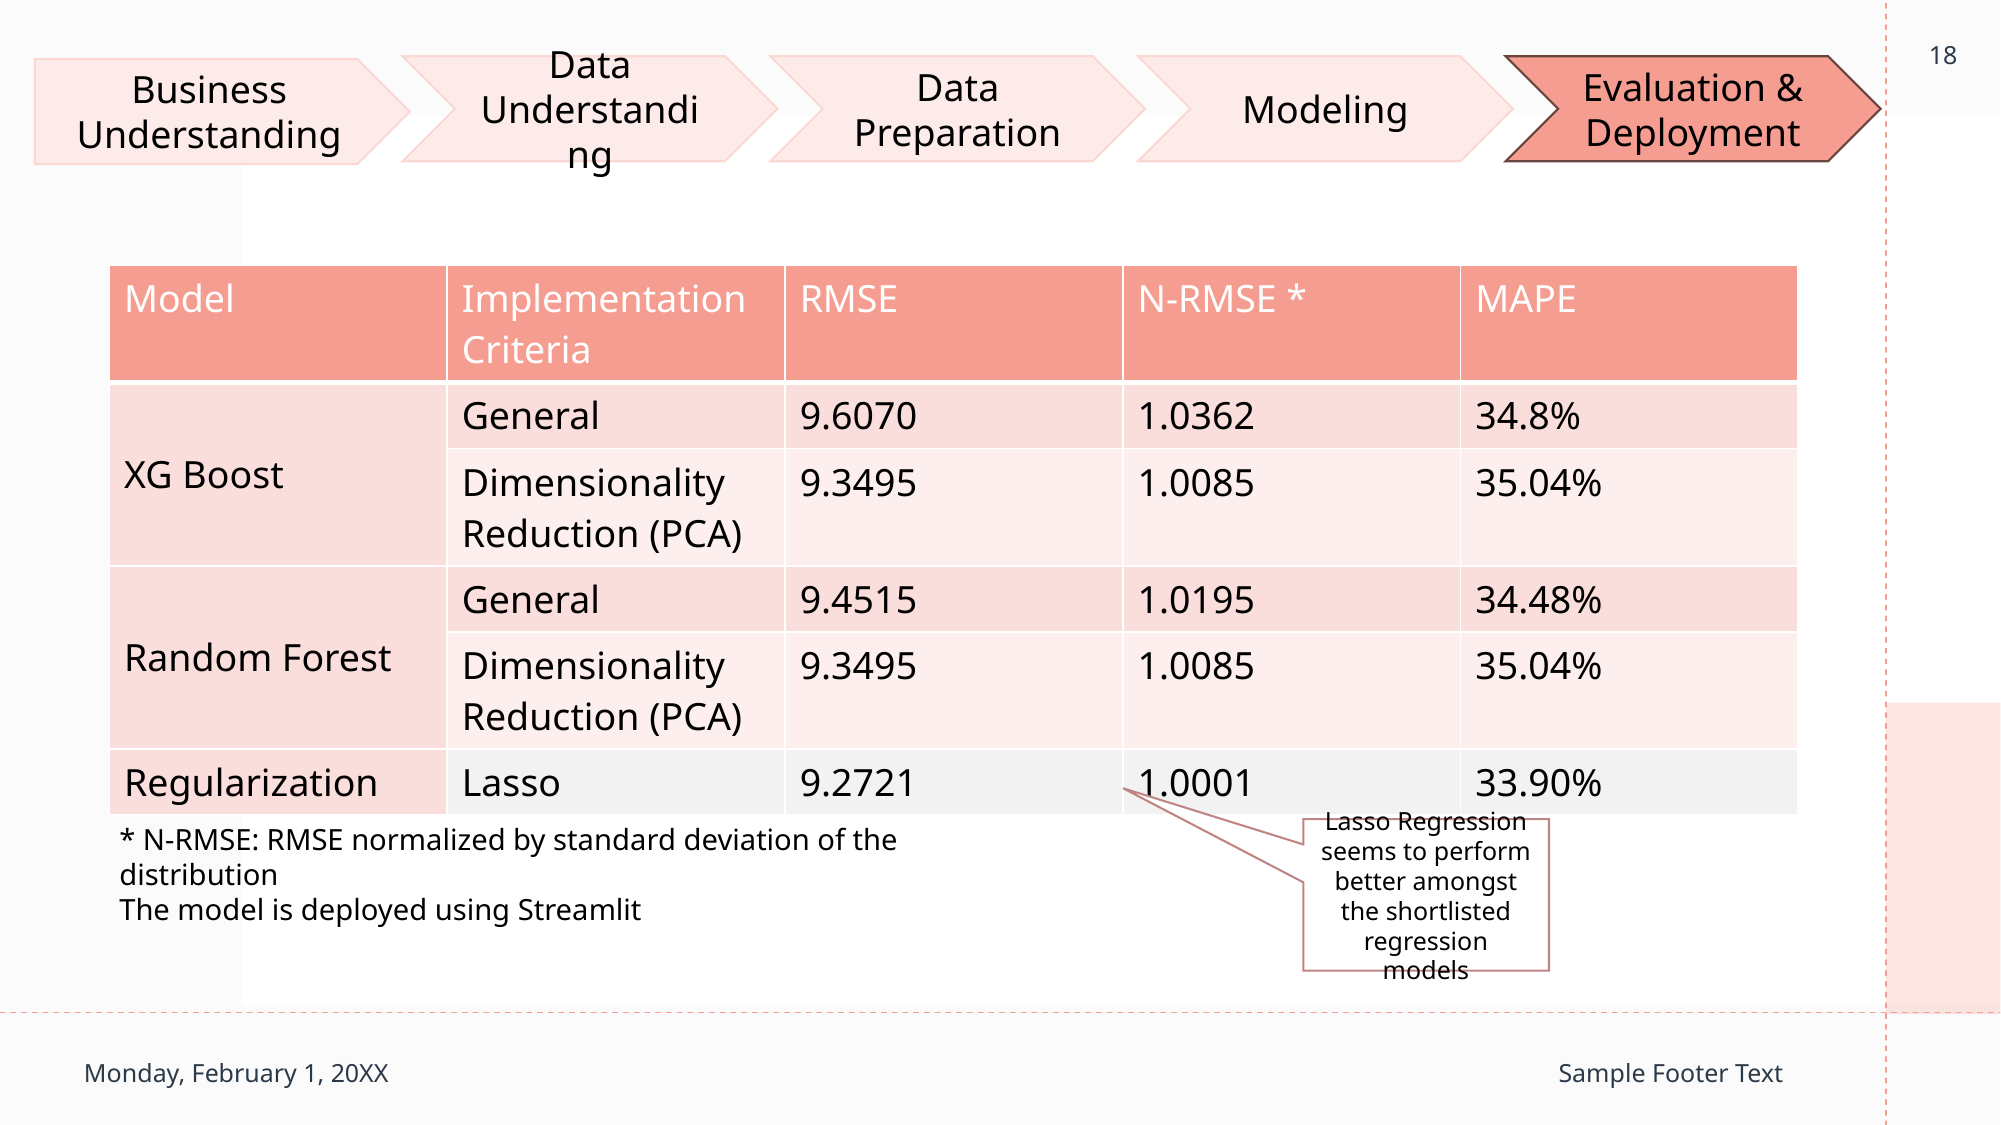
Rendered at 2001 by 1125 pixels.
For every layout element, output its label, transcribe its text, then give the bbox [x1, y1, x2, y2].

text_box Data Preparation [767, 55, 1147, 163]
text_box Data Understanding [400, 55, 779, 163]
table_cell Random Forest [110, 567, 446, 748]
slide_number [68, 1020, 519, 1125]
table_cell 1.0085 [1124, 449, 1460, 565]
table_cell 34.48% [1461, 567, 1797, 631]
table_cell Dimensionality Reduction (PCA) [448, 633, 784, 748]
text_box Evaluation & Deployment [1503, 55, 1883, 163]
table_header N-RMSE * [1124, 266, 1460, 380]
table_cell 9.2721 [786, 750, 1122, 814]
table_cell Lasso [448, 750, 784, 813]
table_header Model [110, 266, 446, 380]
table_header RMSE [786, 266, 1122, 380]
table_cell Dimensionality Reduction (PCA) [448, 449, 784, 565]
text_box Business Understanding [33, 58, 412, 166]
table_cell General [448, 385, 784, 448]
table_cell Regularization [110, 750, 446, 813]
table_cell 9.3495 [786, 633, 1122, 748]
slide_number 18 [1886, 0, 2000, 113]
table_cell 9.3495 [786, 449, 1122, 565]
table_cell 34.8% [1461, 385, 1797, 448]
table_cell 9.6070 [786, 385, 1122, 448]
table_cell 35.04% [1461, 449, 1797, 565]
text_box Lasso Regression seems to perform better amongst the shortlisted regression models [1122, 787, 1551, 972]
table_cell General [448, 567, 784, 631]
text_box * N-RMSE: RMSE normalized by standard deviation of the distribution The model is deployed using Streamlit [104, 813, 1000, 934]
table_cell 9.4515 [786, 567, 1122, 631]
table_cell 1.0362 [1124, 385, 1460, 448]
table_header Implementation Criteria [448, 266, 784, 380]
table_cell 1.0085 [1124, 633, 1460, 748]
table_cell 1.0001 [1124, 750, 1460, 814]
table_cell XG Boost [110, 385, 446, 565]
table_cell 35.04% [1461, 633, 1797, 748]
text_box Modeling [1135, 55, 1515, 163]
table_header MAPE [1461, 266, 1797, 380]
table_cell 33.90% [1461, 750, 1797, 814]
footer Sample Footer Text [618, 1020, 1799, 1125]
table_cell 1.0195 [1124, 567, 1460, 631]
